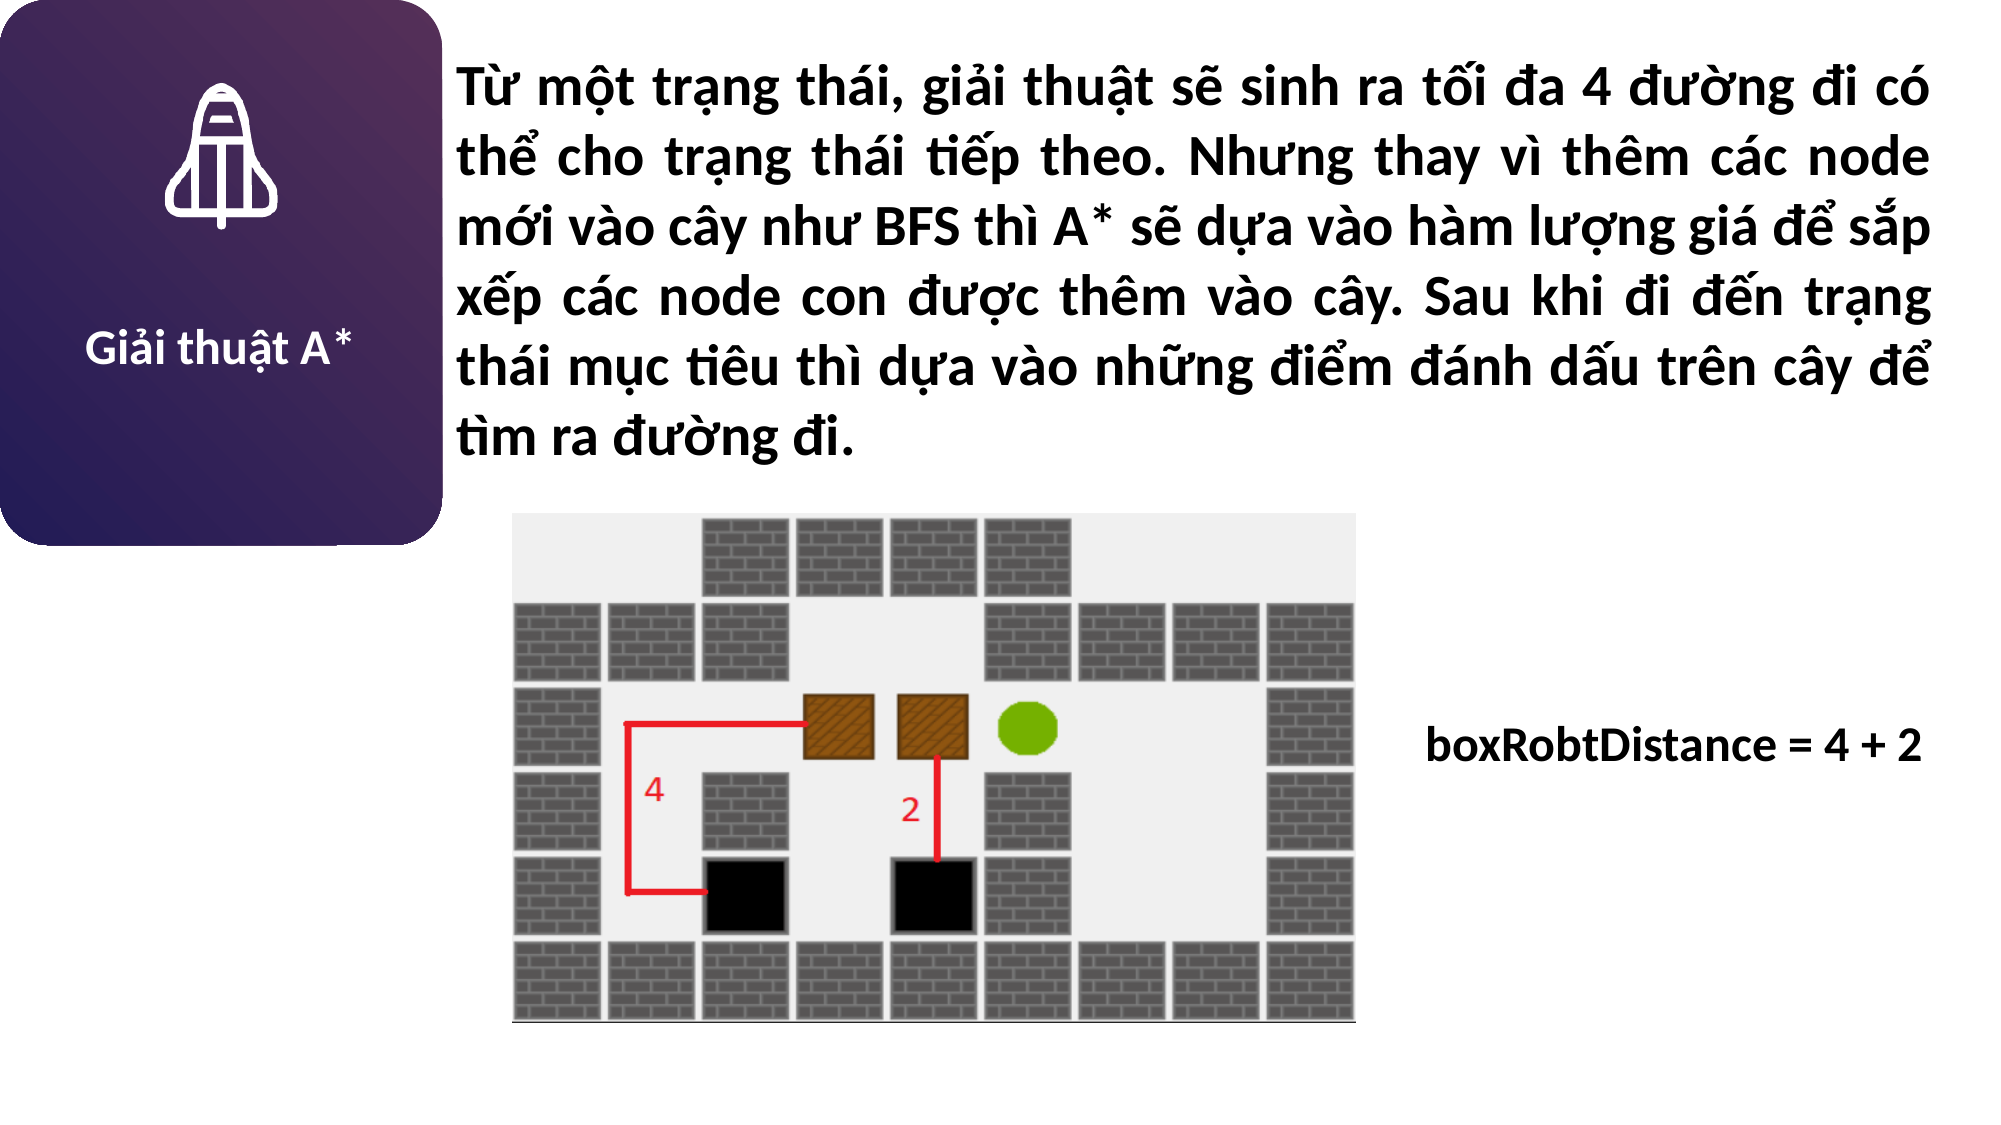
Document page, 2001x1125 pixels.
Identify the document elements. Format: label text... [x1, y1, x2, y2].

text_box boxRobtDistance = 4 + 2 [1411, 704, 1957, 779]
text_box [0, 0, 444, 547]
text_box Từ một trạng thái, giải thuật sẽ sinh ra tối đa 4 đường đi có thể cho trạng thái tiếp theo. Nhưng thay vì thêm các node mới vào cây như BFS thì A* sẽ dựa vào hàm lượng giá để sắp xếp các node con được thêm vào cây. Sau khi đi đến trạng thái mục tiêu thì dựa vào những điểm đánh dấu trên cây để tìm ra đường đi. [443, 40, 1947, 475]
picture [512, 513, 1356, 1023]
picture [136, 71, 306, 241]
text_box Giải thuật A* [13, 291, 429, 382]
